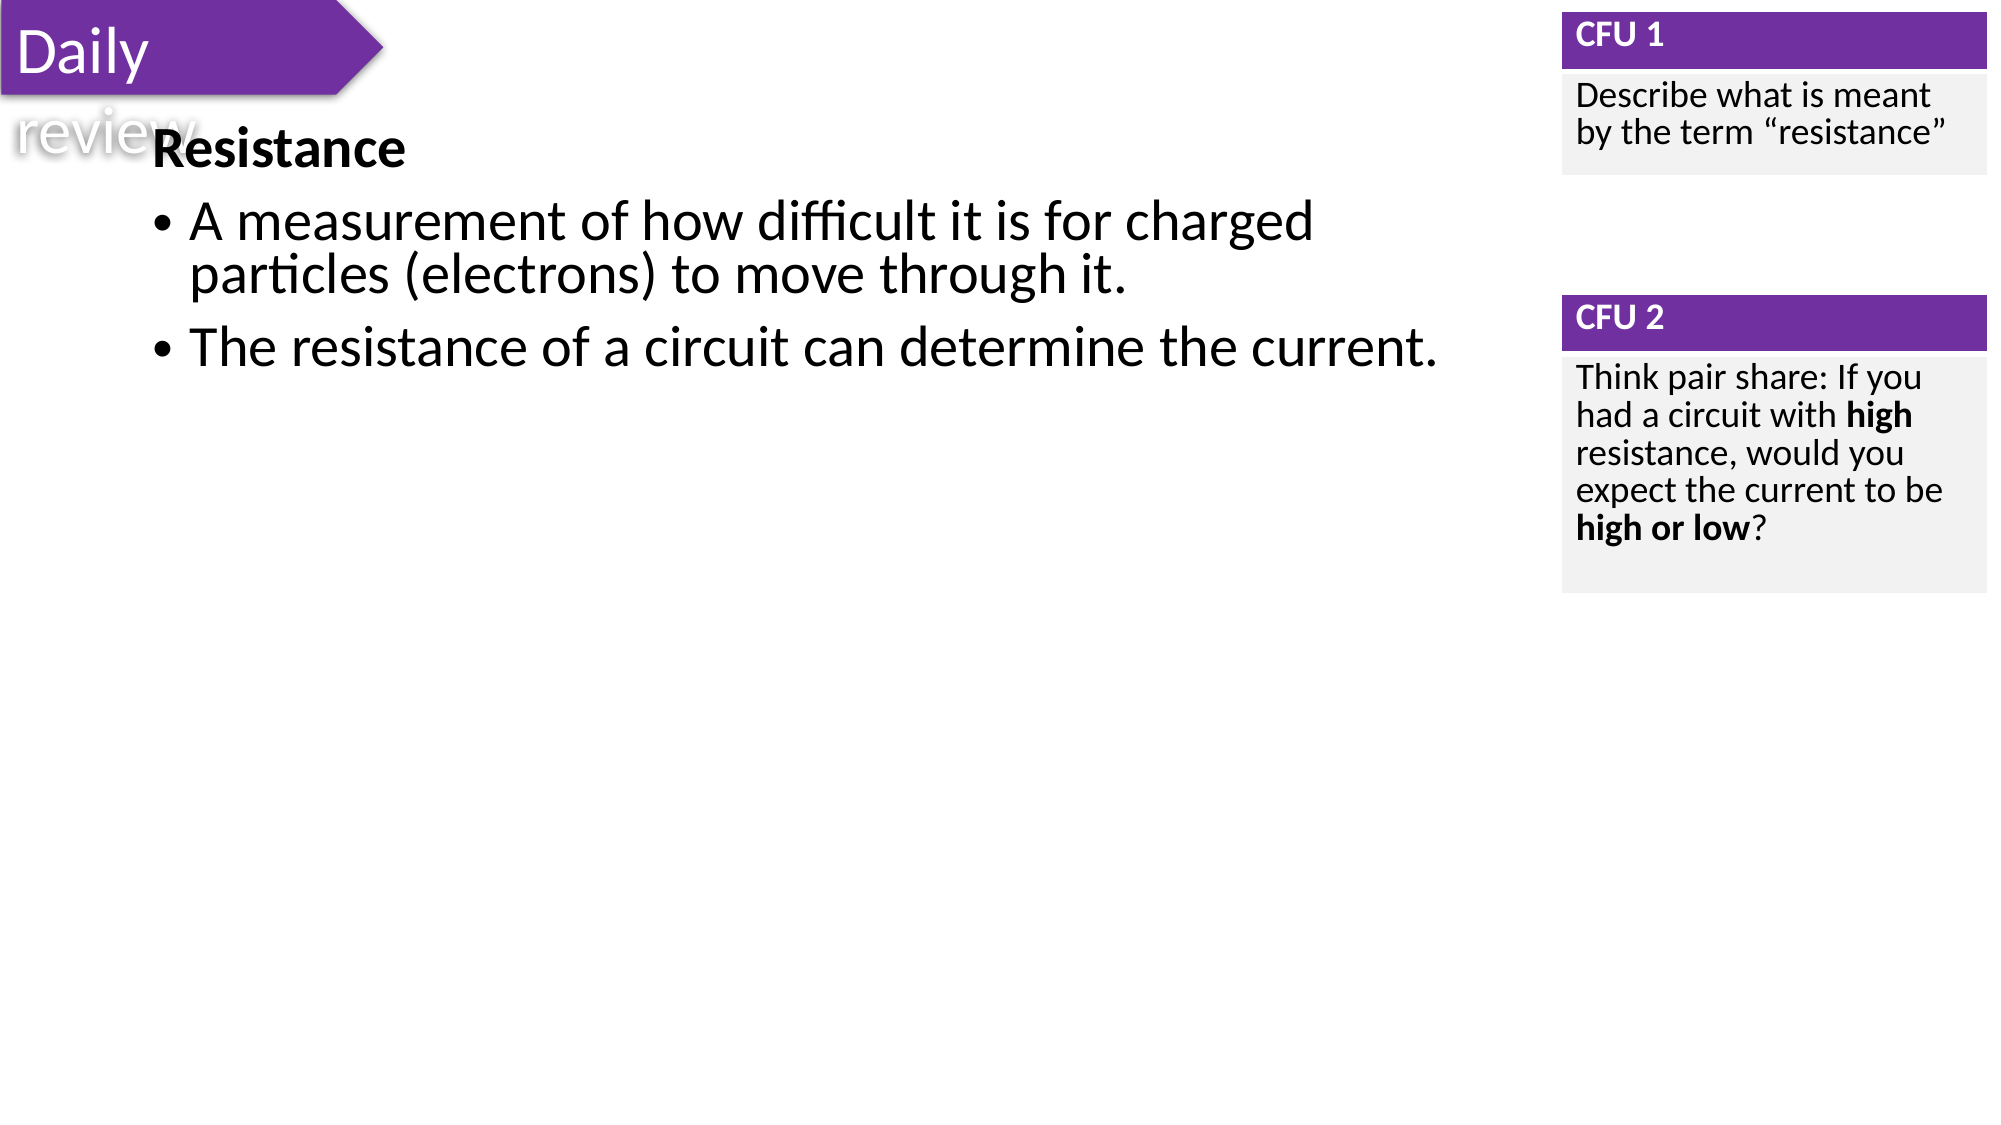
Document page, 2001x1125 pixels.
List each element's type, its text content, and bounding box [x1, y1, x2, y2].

table_cell Describe what is meant by the term “resistance” [1562, 74, 1987, 175]
table_header CFU 1 [1562, 12, 1987, 69]
table_header CFU 2 [1562, 295, 1987, 351]
text_box Daily review [1, 0, 384, 95]
list Resistance A measurement of how difficult it is for charged particles (electrons) to move through it. The resistance of a circuit can determine the current. [137, 118, 1542, 921]
table_cell Think pair share: If you had a circuit with high resistance, would you expect the current to be high or low? [1562, 357, 1987, 593]
